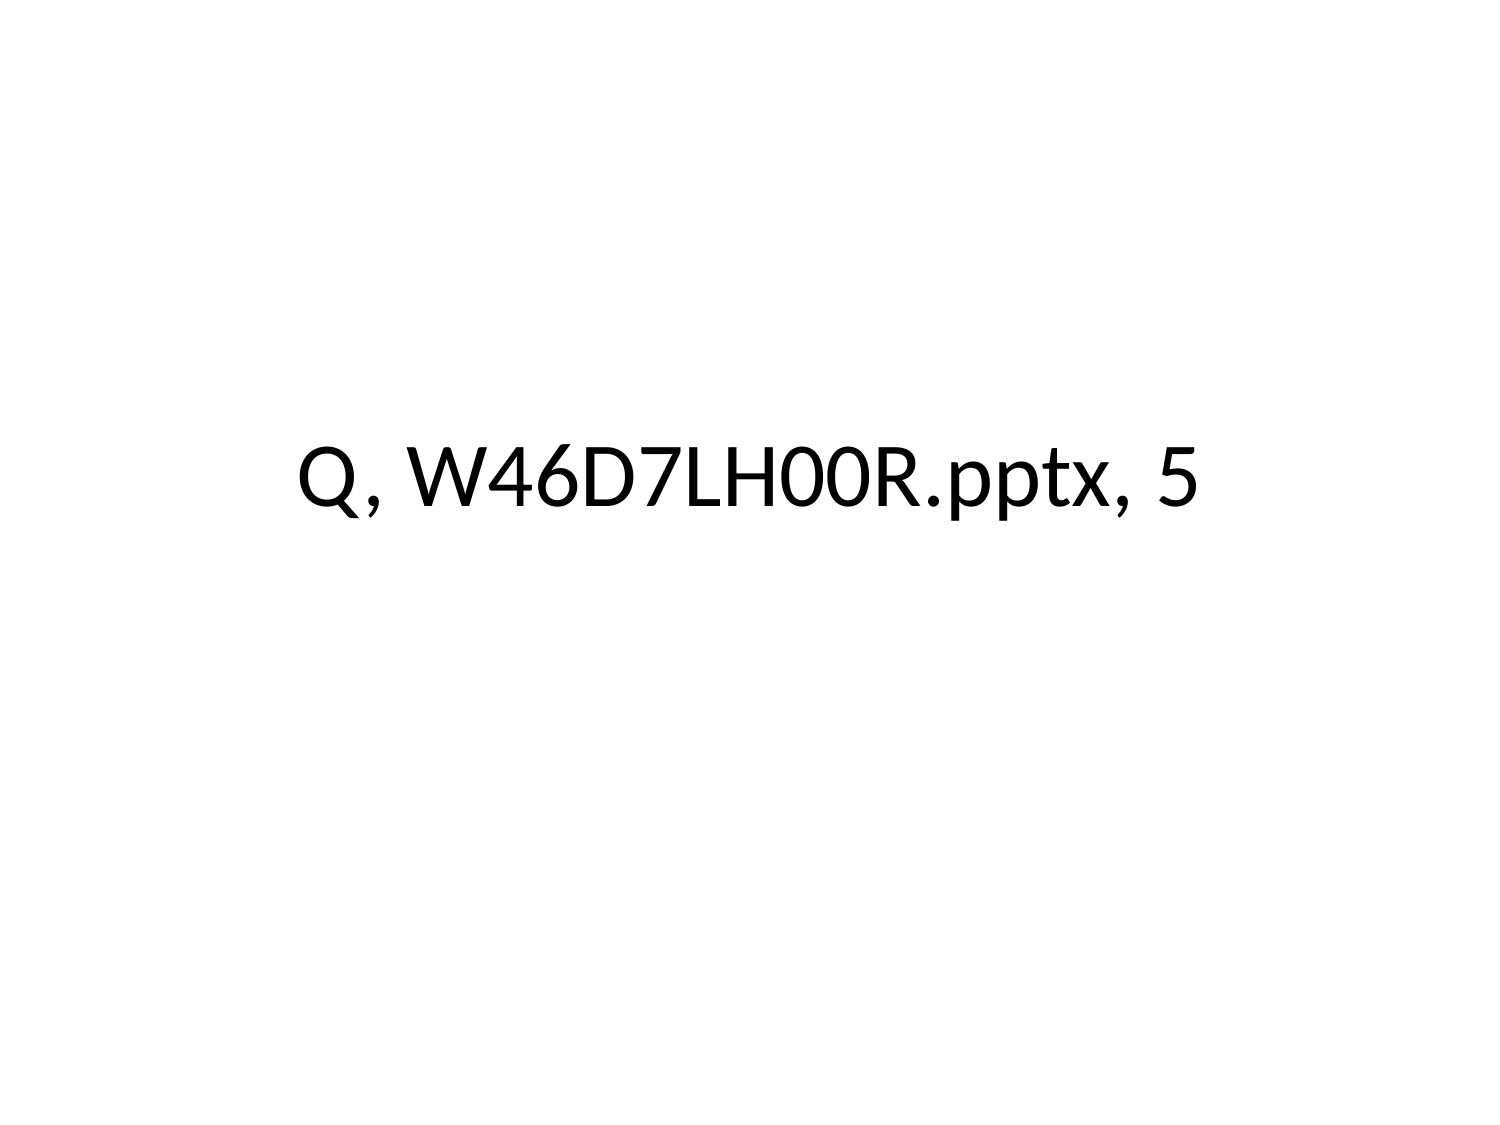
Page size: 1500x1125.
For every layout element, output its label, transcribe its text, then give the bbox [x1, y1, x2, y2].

title Q, W46D7LH00R.pptx, 5 [112, 349, 1388, 591]
